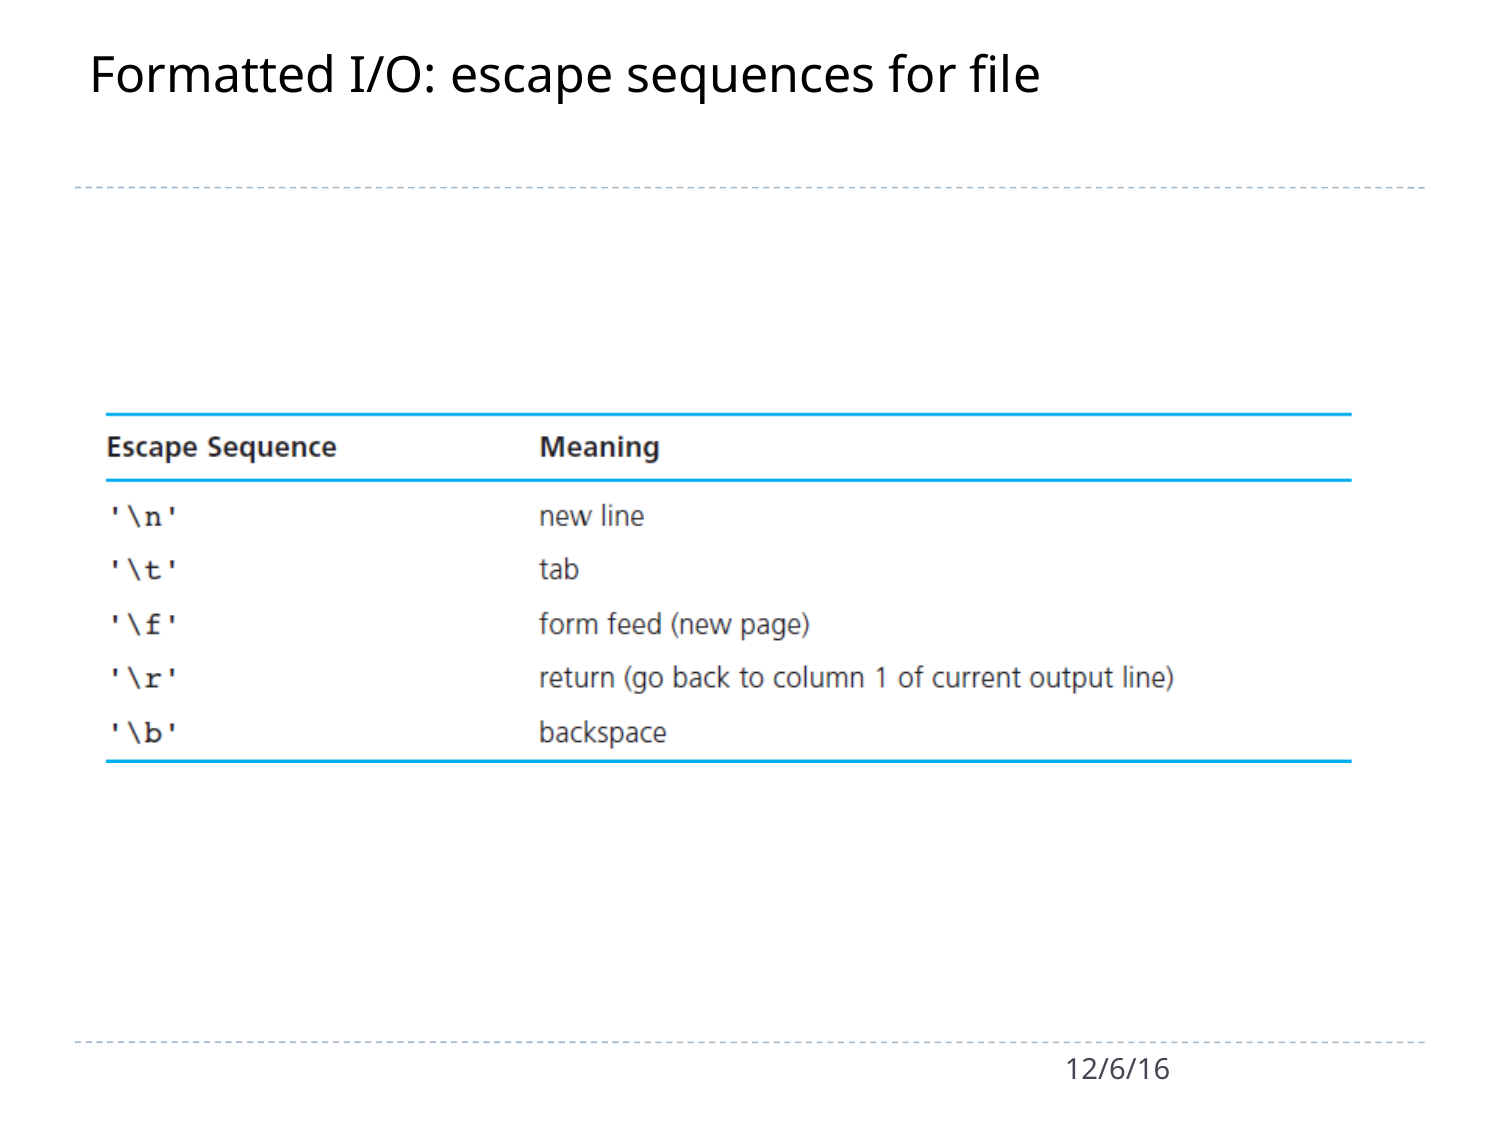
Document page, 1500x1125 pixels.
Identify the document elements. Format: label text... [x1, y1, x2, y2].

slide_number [1050, 1042, 1425, 1103]
picture [74, 410, 1363, 763]
title Formatted I/O: escape sequences for file [75, 24, 1425, 112]
